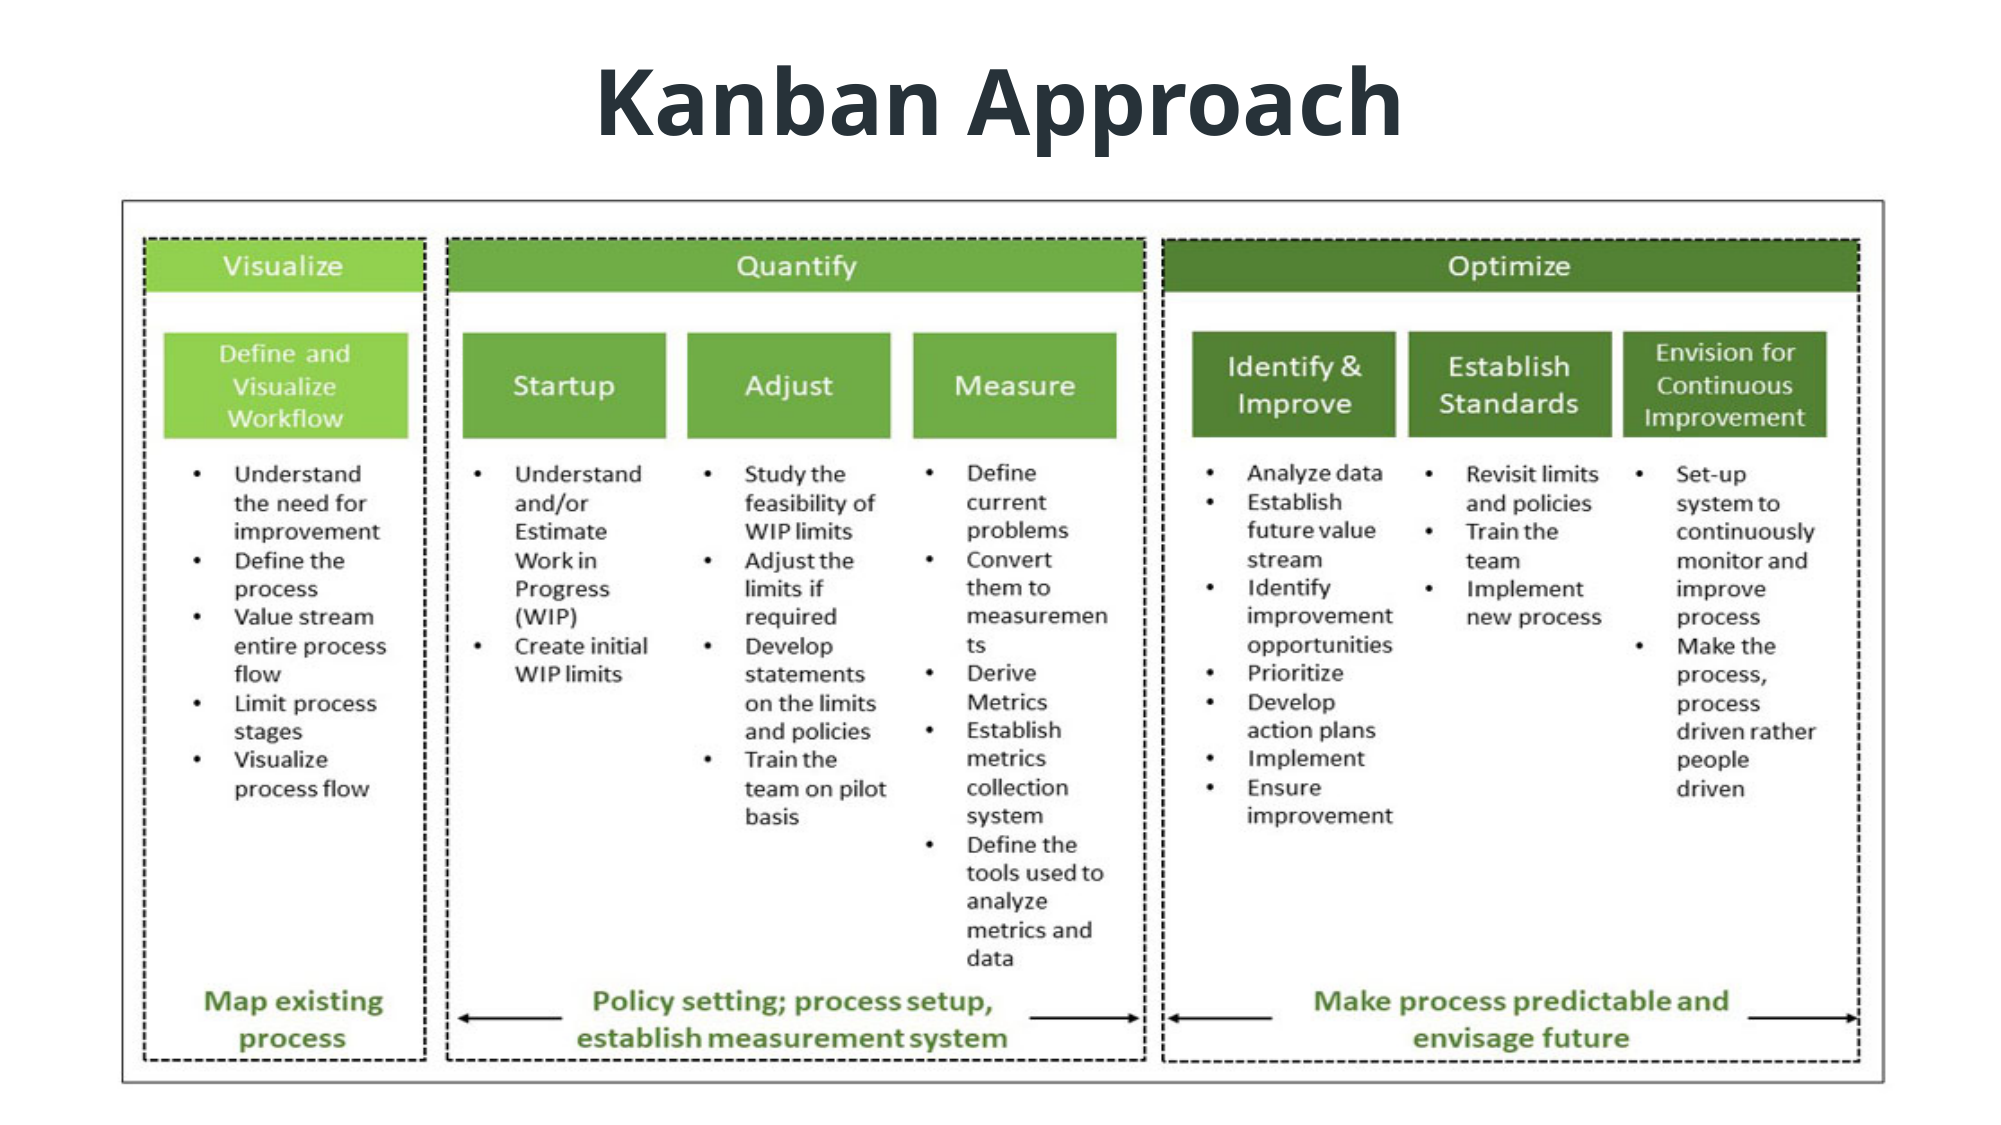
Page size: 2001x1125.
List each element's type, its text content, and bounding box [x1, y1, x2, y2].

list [103, 178, 1900, 1122]
title Kanban Approach [137, 3, 1863, 178]
